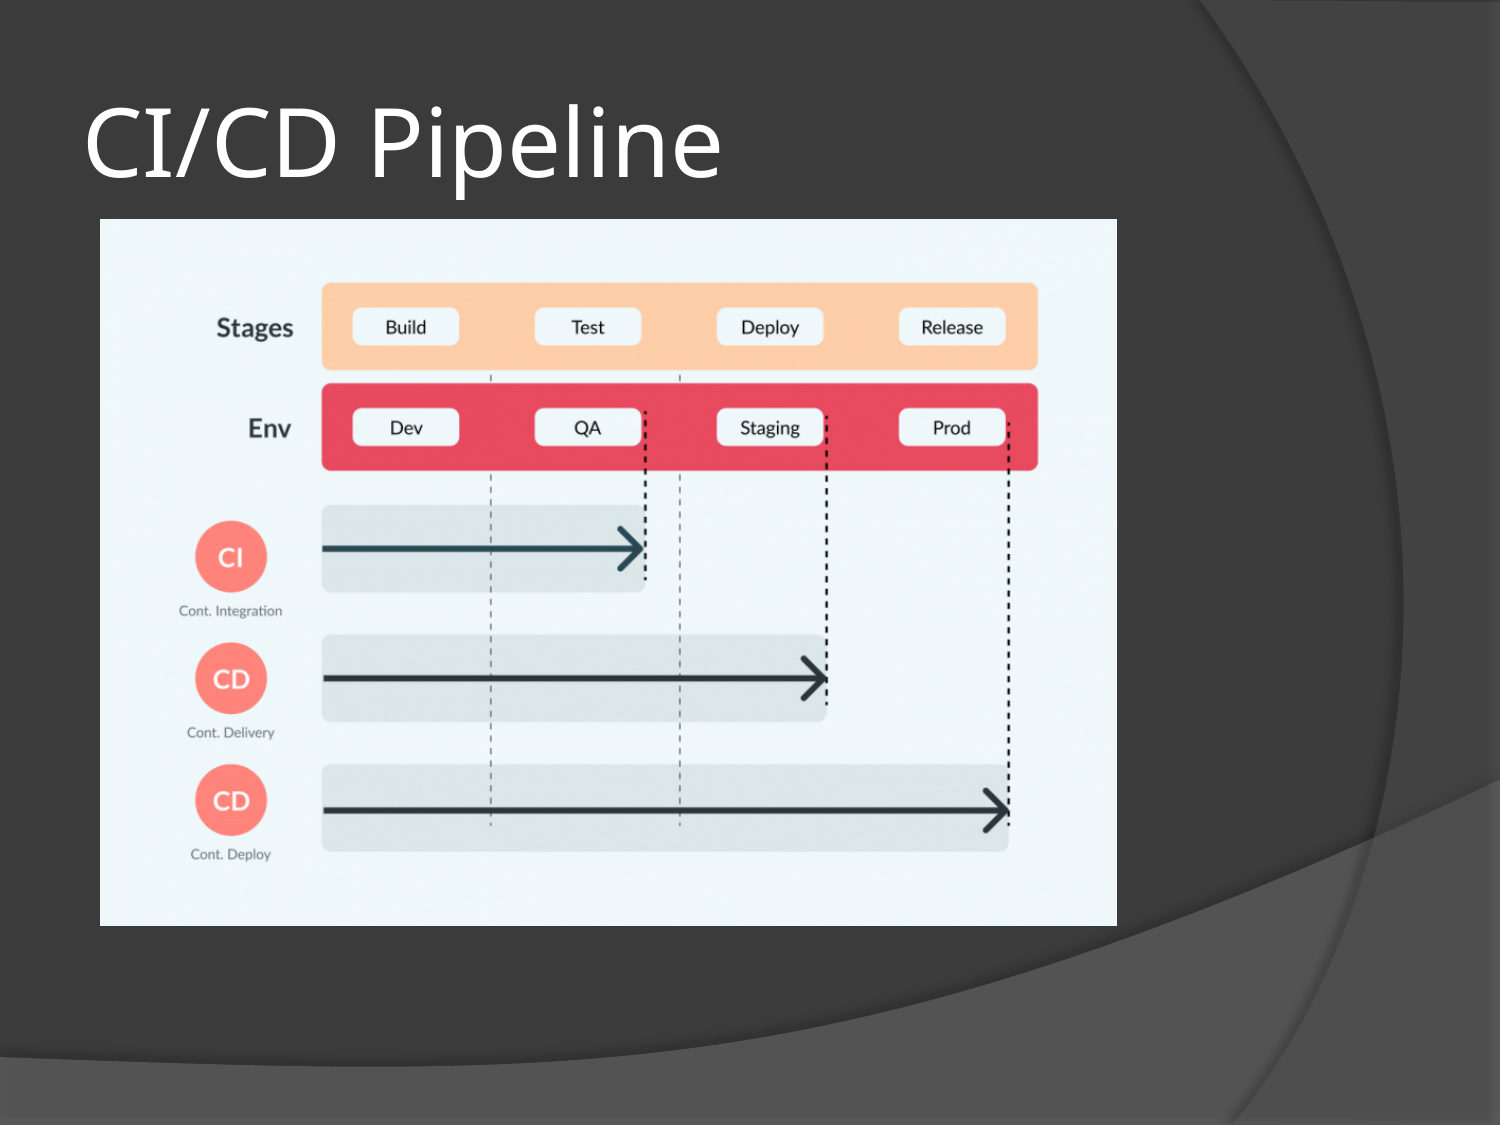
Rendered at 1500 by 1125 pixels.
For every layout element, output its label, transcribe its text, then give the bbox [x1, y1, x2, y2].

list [100, 219, 1117, 926]
title CI/CD Pipeline [75, 45, 1300, 233]
